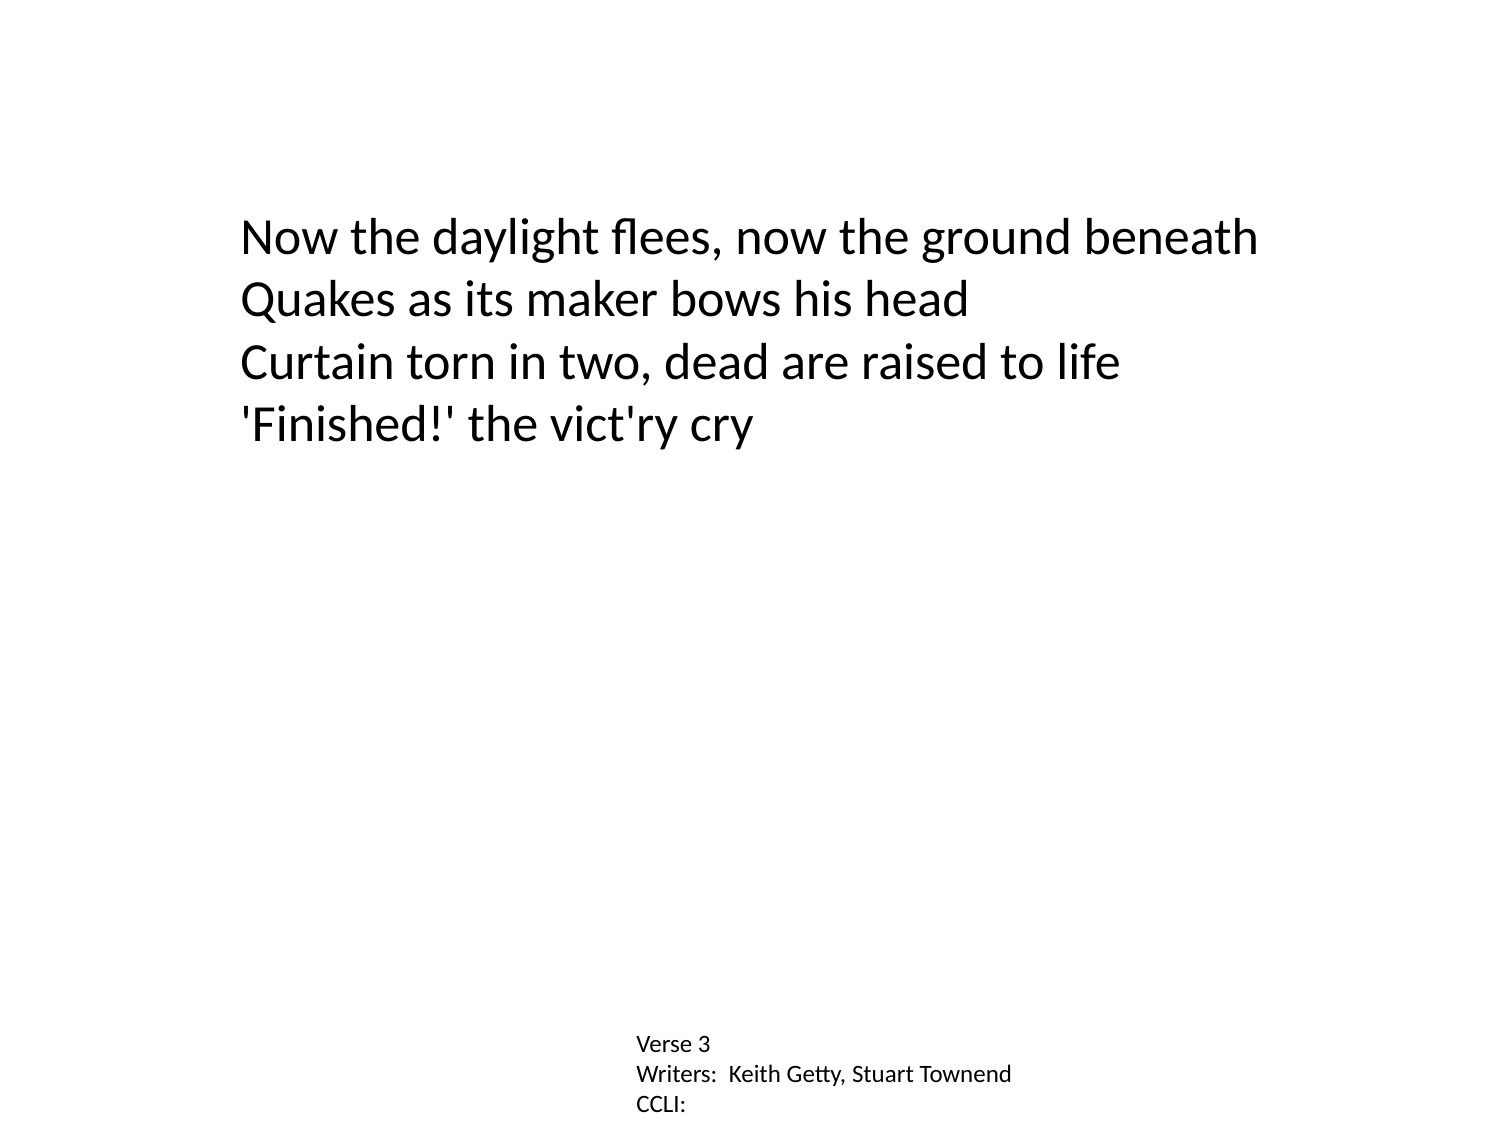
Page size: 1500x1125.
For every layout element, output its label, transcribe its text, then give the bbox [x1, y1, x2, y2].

text_box Verse 3 Writers: Keith Getty, Stuart Townend CCLI: [621, 975, 1029, 1125]
text_box Now the daylight flees, now the ground beneath Quakes as its maker bows his head Curtain torn in two, dead are raised to life 'Finished!' the vict'ry cry [225, 149, 1275, 523]
